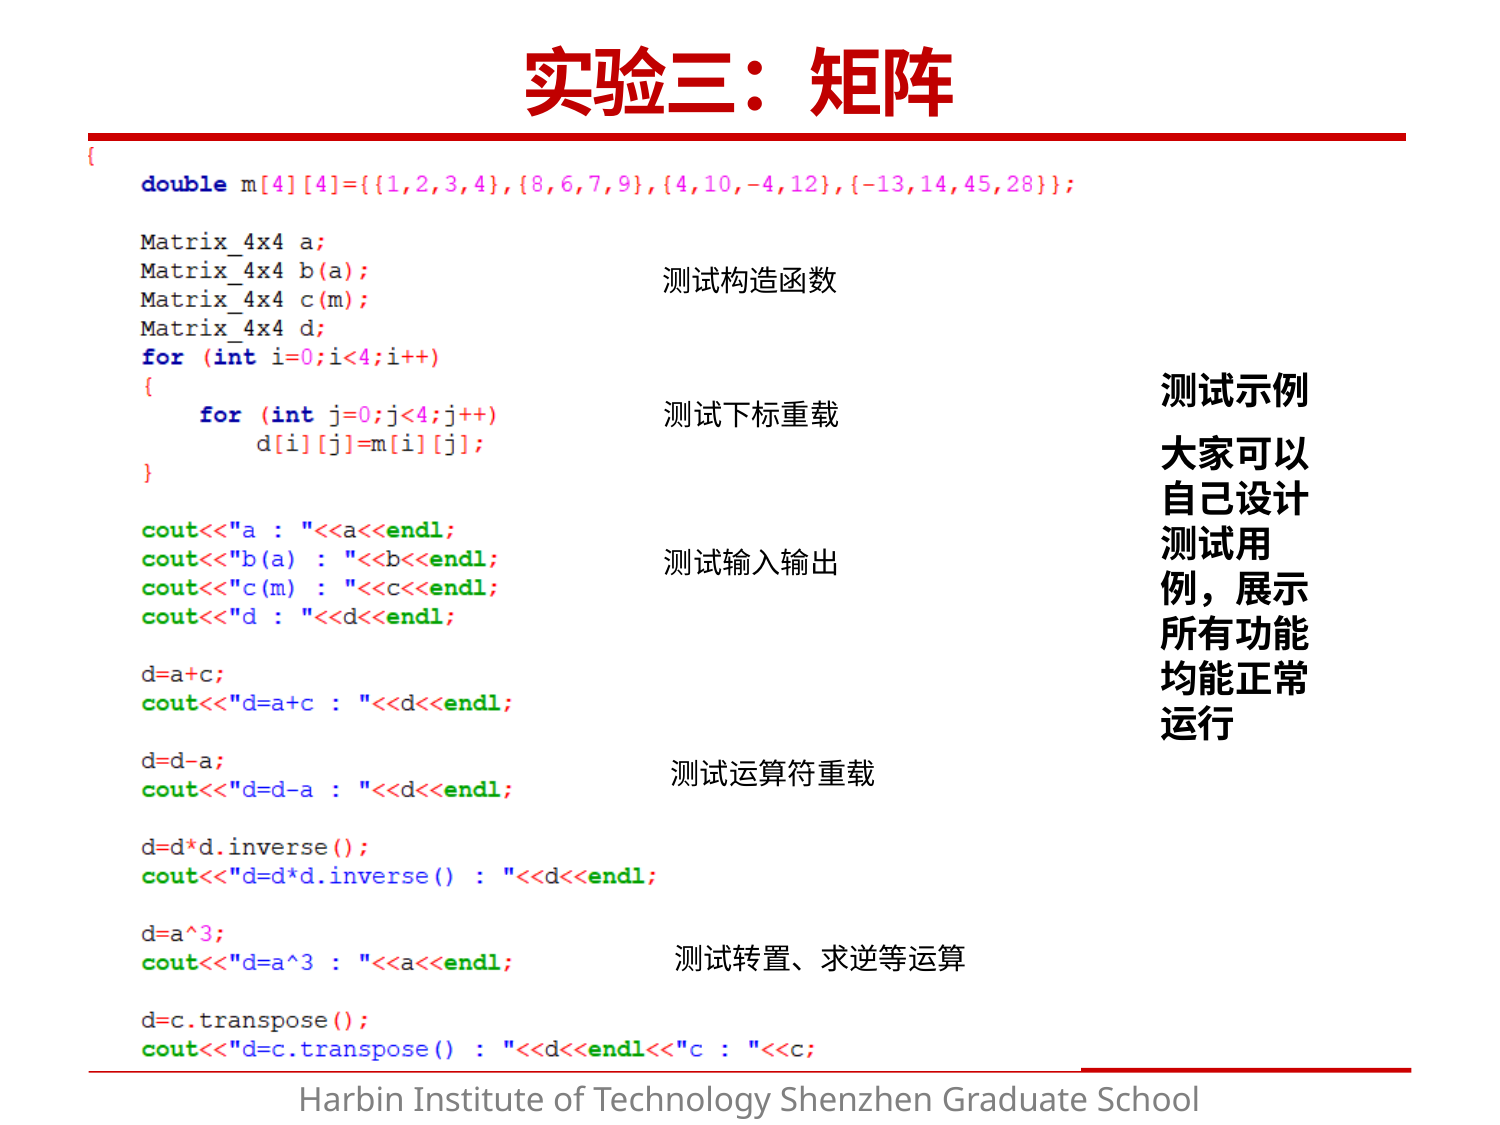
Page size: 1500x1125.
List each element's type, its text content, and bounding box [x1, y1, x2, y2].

picture [88, 146, 1081, 1071]
text_box 测试示例 大家可以自己设计测试用例，展示所有功能均能正常运行 [1145, 359, 1347, 753]
footer Harbin Institute of Technology Shenzhen Graduate School [253, 1070, 1247, 1125]
text_box 实验三：矩阵 [159, 30, 1317, 133]
